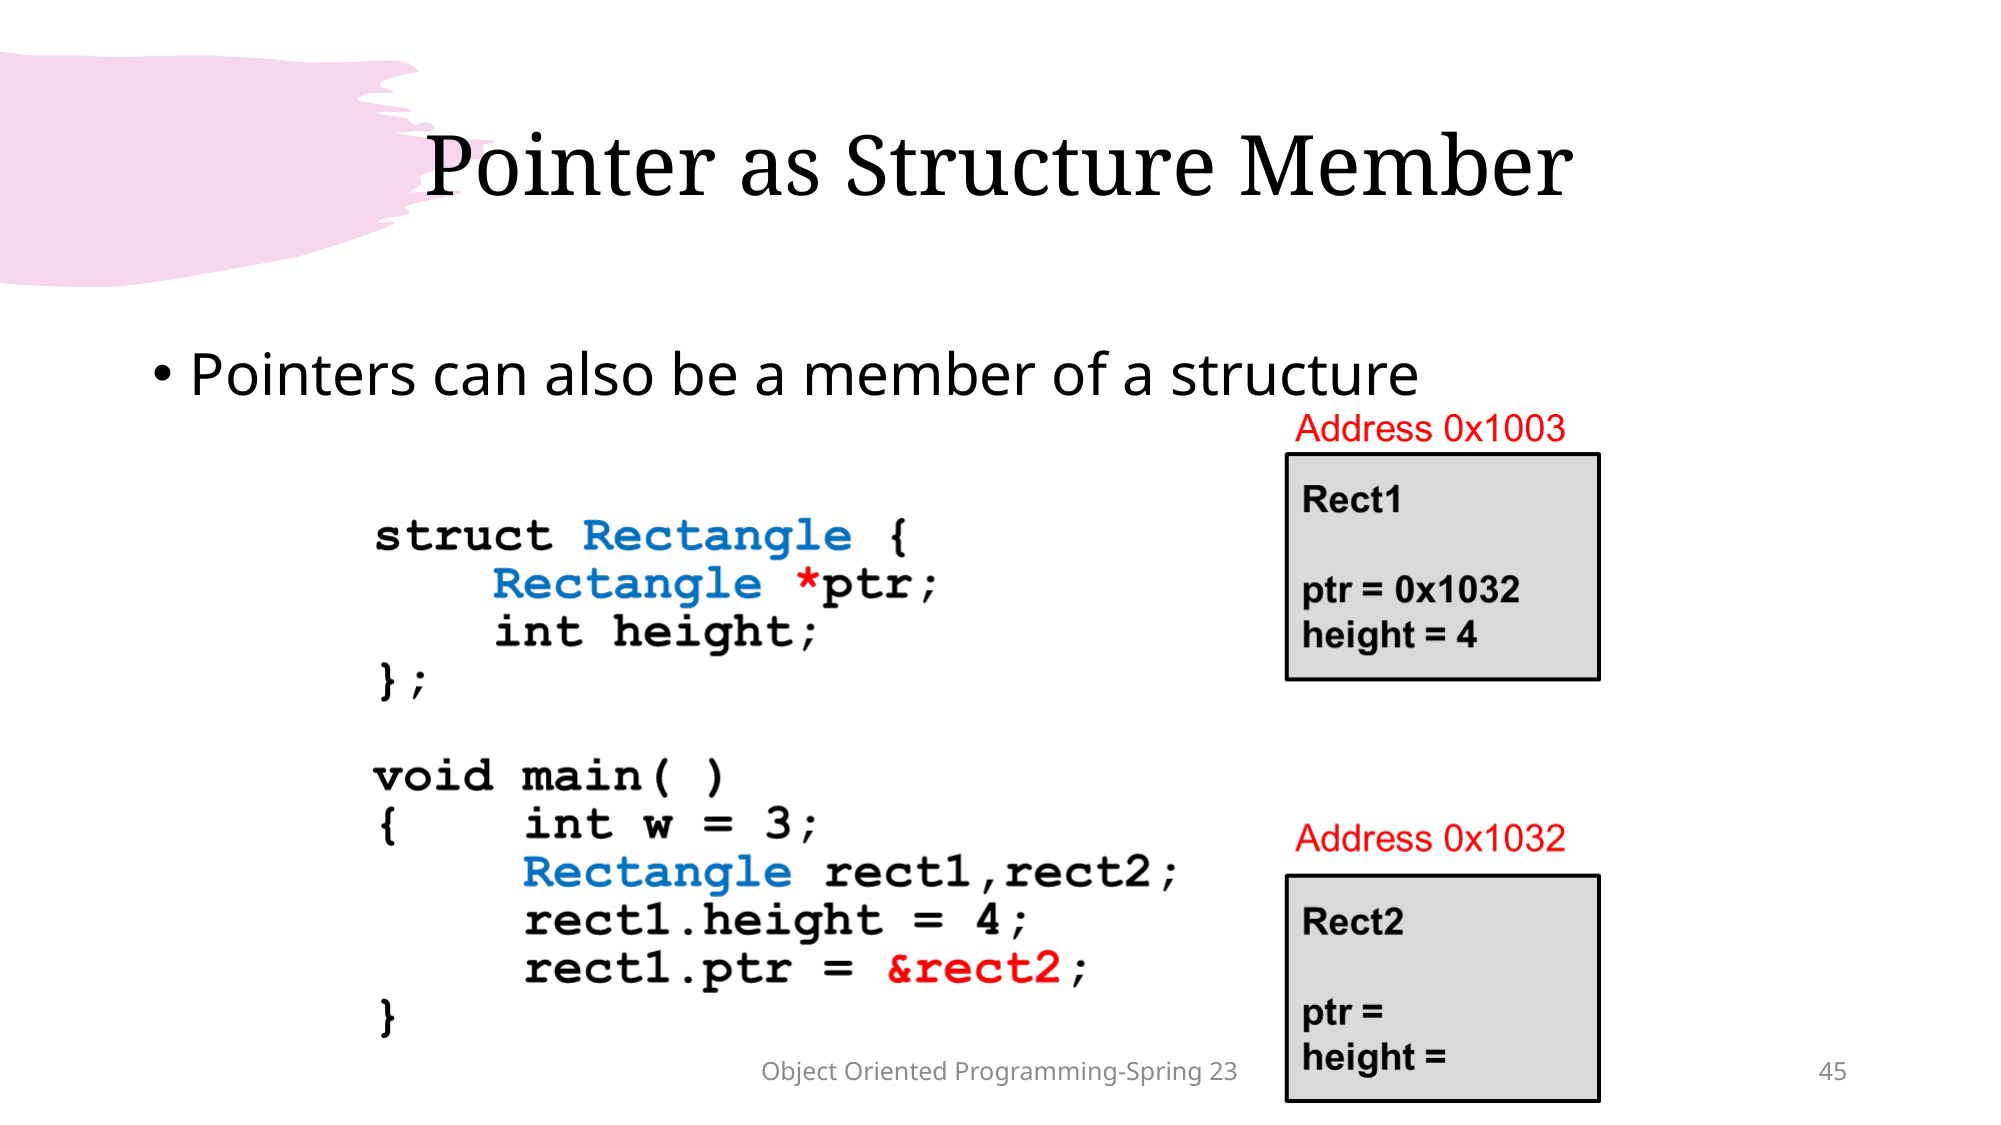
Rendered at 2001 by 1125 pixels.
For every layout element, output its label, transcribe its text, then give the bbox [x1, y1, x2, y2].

picture [342, 392, 1601, 1103]
title Pointer as Structure Member [137, 59, 1863, 278]
list Pointers can also be a member of a structure [137, 329, 1863, 1013]
slide_number 45 [1601, 1042, 1863, 1103]
